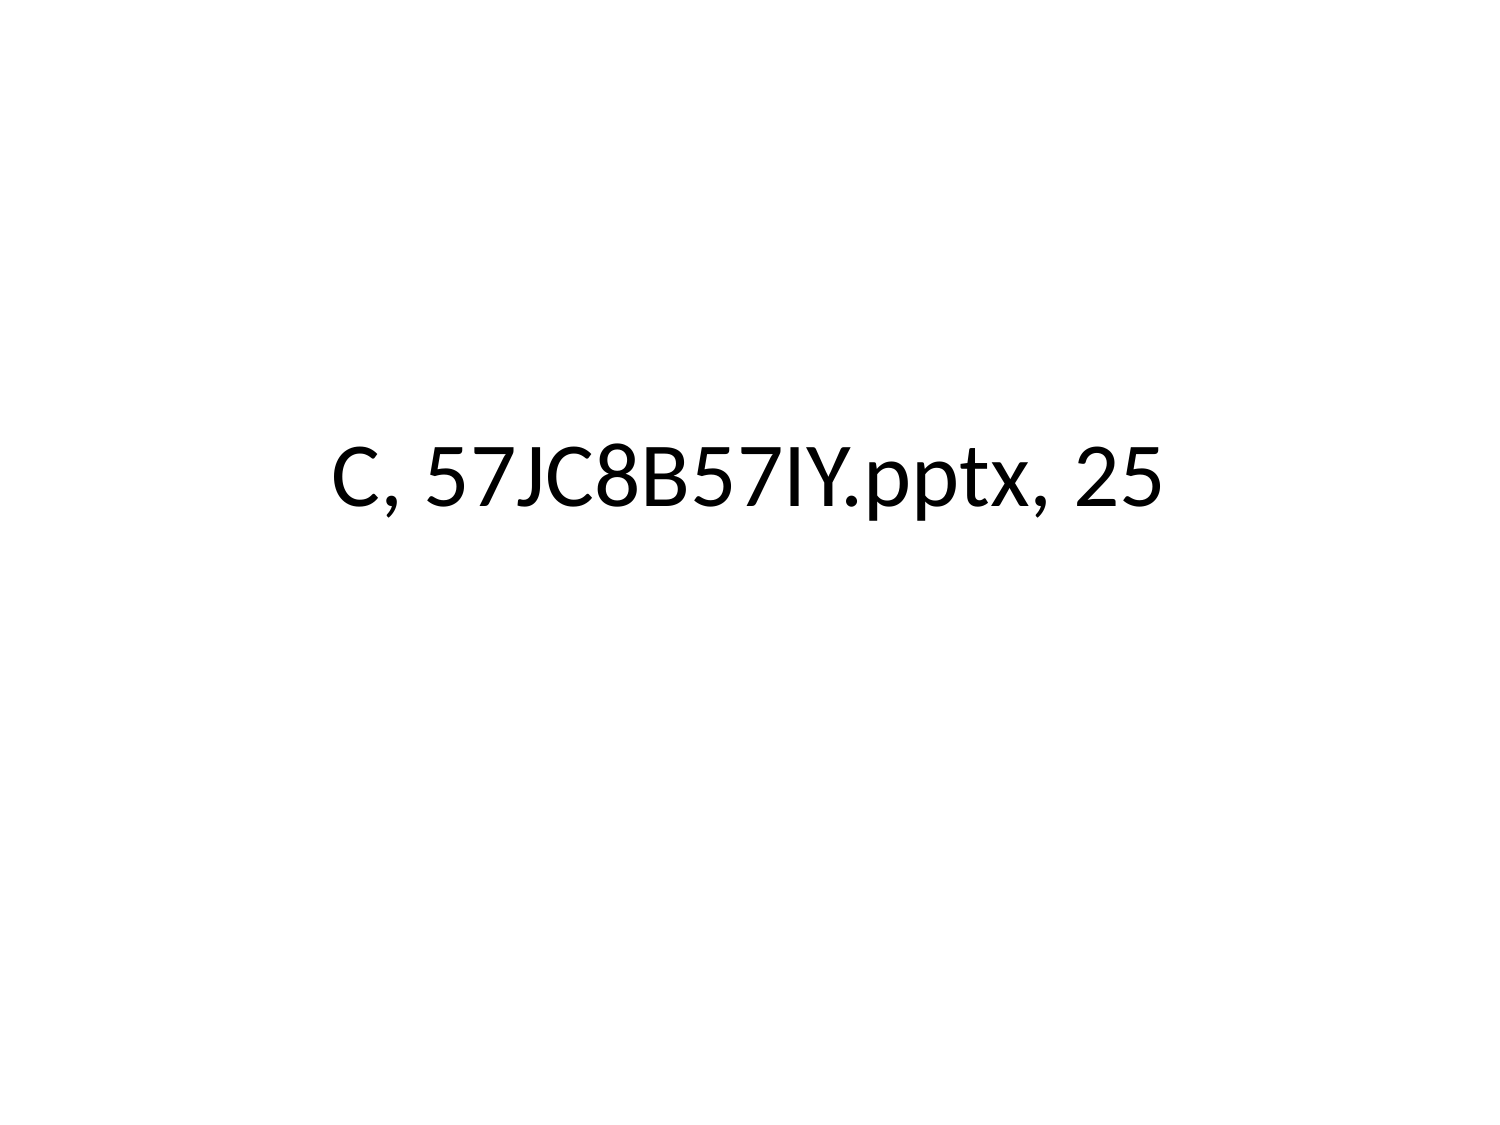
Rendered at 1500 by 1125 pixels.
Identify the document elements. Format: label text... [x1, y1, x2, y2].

title C, 57JC8B57IY.pptx, 25 [112, 349, 1388, 591]
